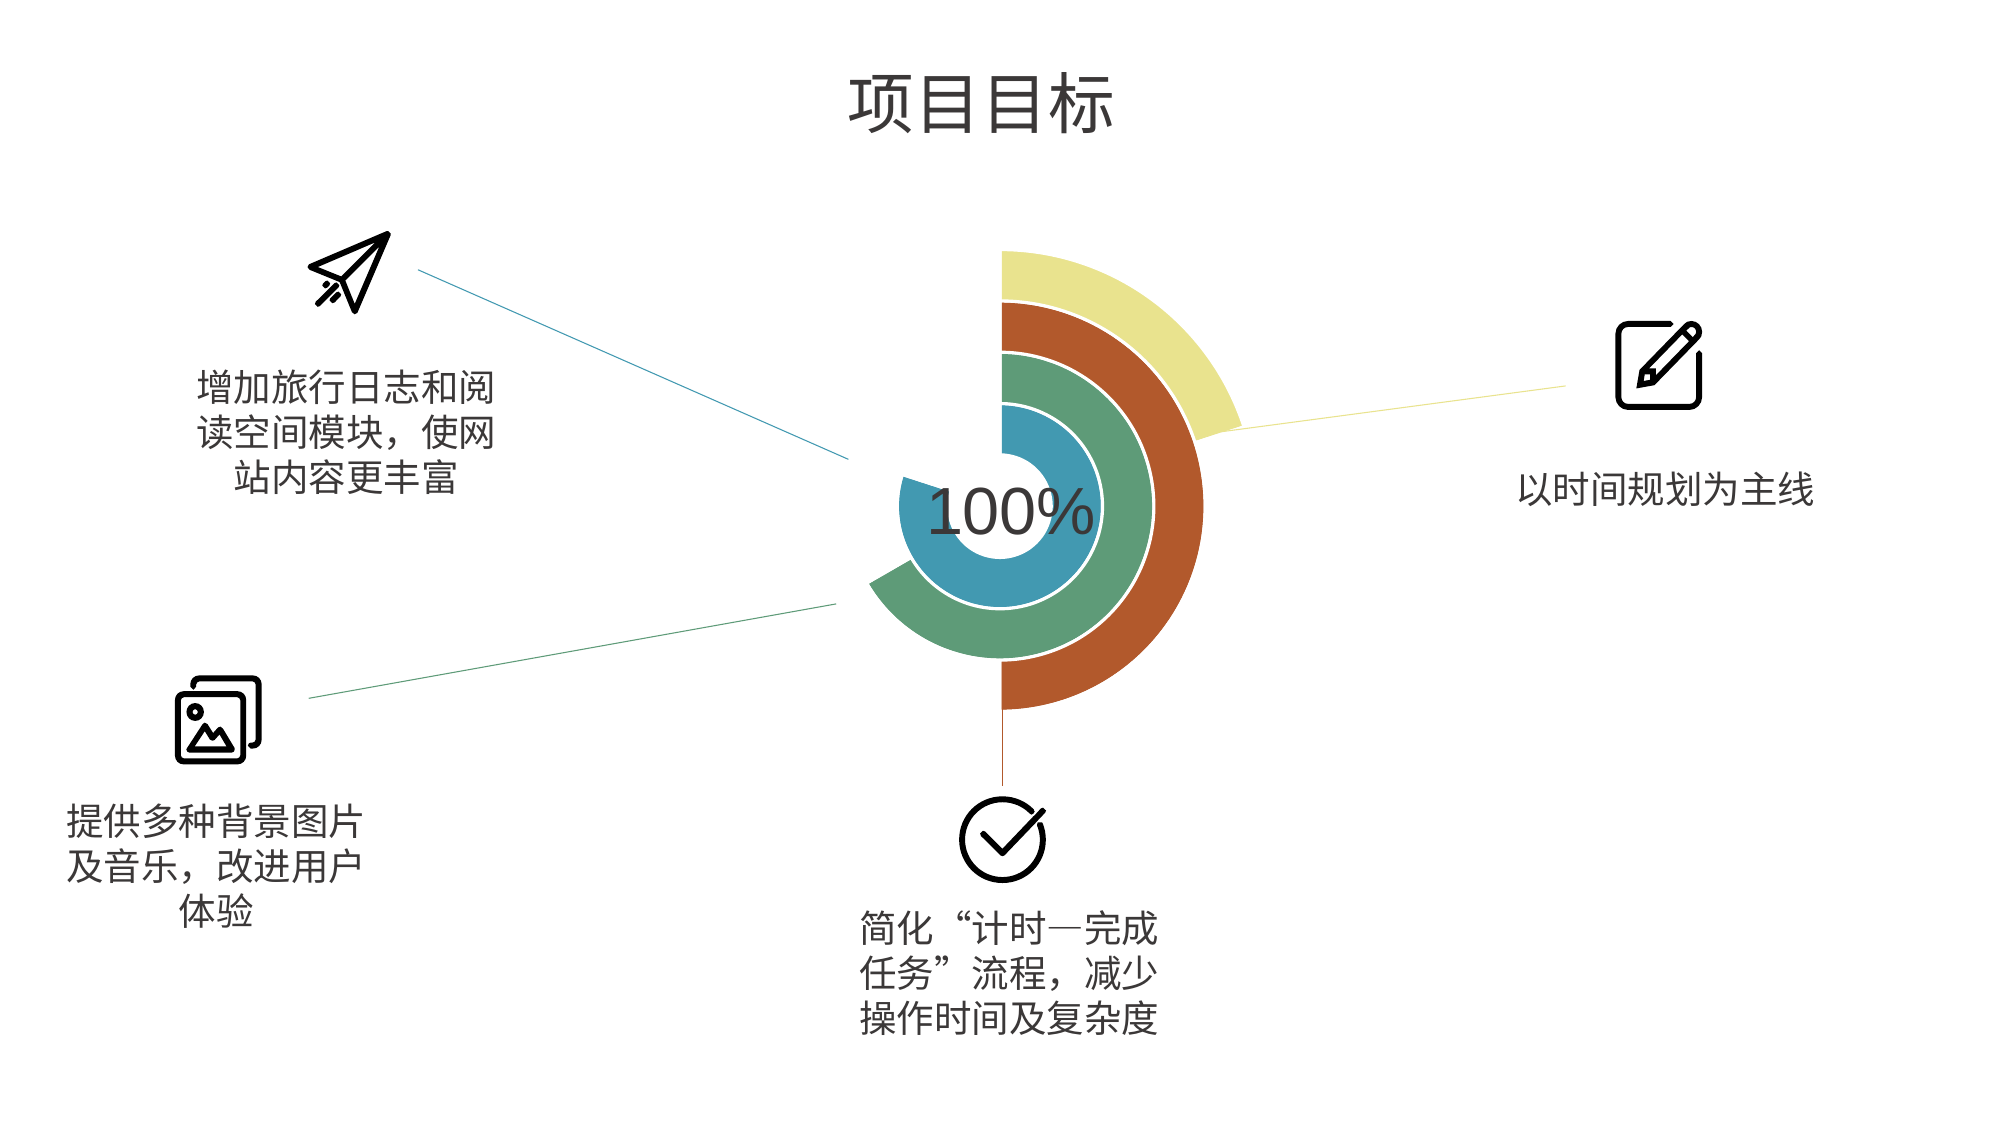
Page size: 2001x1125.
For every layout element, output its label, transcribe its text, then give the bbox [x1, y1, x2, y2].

text_box 简化“计时—完成任务”流程，减少操作时间及复杂度 [836, 897, 1182, 1048]
text_box [959, 796, 1047, 884]
text_box [307, 231, 391, 315]
text_box [1615, 320, 1703, 410]
text_box [174, 675, 262, 765]
chart [598, 238, 1402, 774]
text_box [308, 603, 837, 699]
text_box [417, 269, 849, 460]
text_box 提供多种背景图片及音乐，改进用户体验 [44, 790, 389, 941]
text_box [1221, 385, 1566, 432]
text_box 项目目标 [652, 54, 1363, 150]
text_box 以时间规划为主线 [1492, 458, 1838, 519]
text_box 增加旅行日志和阅读空间模块，使网站内容更丰富 [174, 356, 519, 506]
